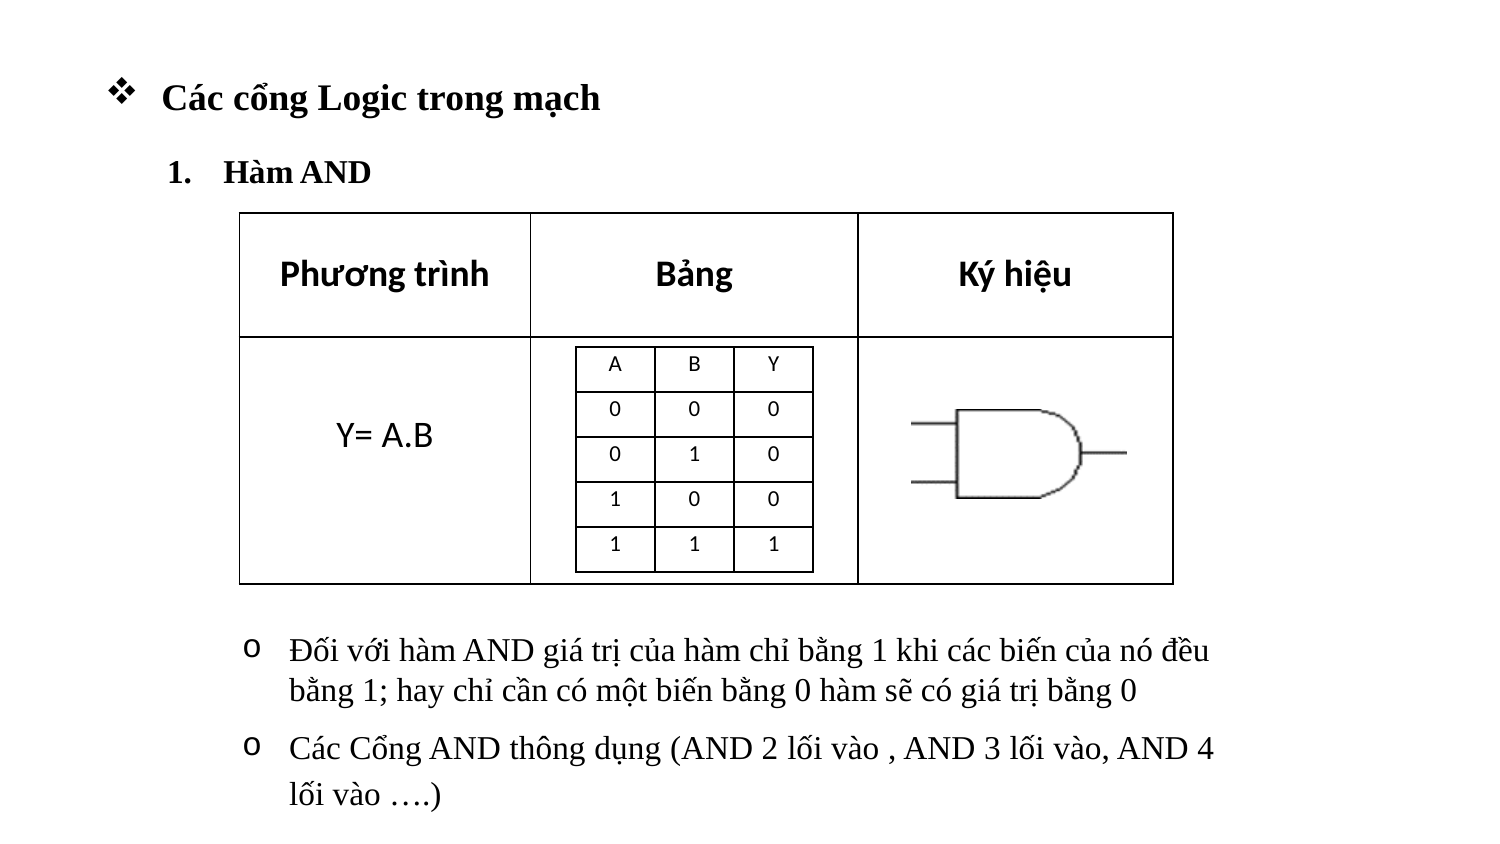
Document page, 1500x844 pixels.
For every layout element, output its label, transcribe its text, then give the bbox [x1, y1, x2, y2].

picture [911, 409, 1127, 499]
table_cell Y= A.B [240, 338, 530, 583]
table_header Ký hiệu [859, 214, 1172, 336]
table_header Phương trình [240, 214, 530, 336]
text_box Các cổng Logic trong mạch [90, 58, 626, 126]
text_box Hàm AND [152, 137, 613, 198]
text_box Đối với hàm AND giá trị của hàm chỉ bằng 1 khi các biến của nó đều bằng 1; hay chỉ cần có một biến bằng 0 hàm sẽ có giá trị bằng 0 Các Cổng AND thông dụng (AND 2 lối vào , AND 3 lối vào, AND 4 lối vào ….) [152, 621, 1348, 820]
table_header Bảng [531, 214, 857, 336]
table_cell [531, 338, 857, 583]
table_cell [859, 338, 1172, 583]
